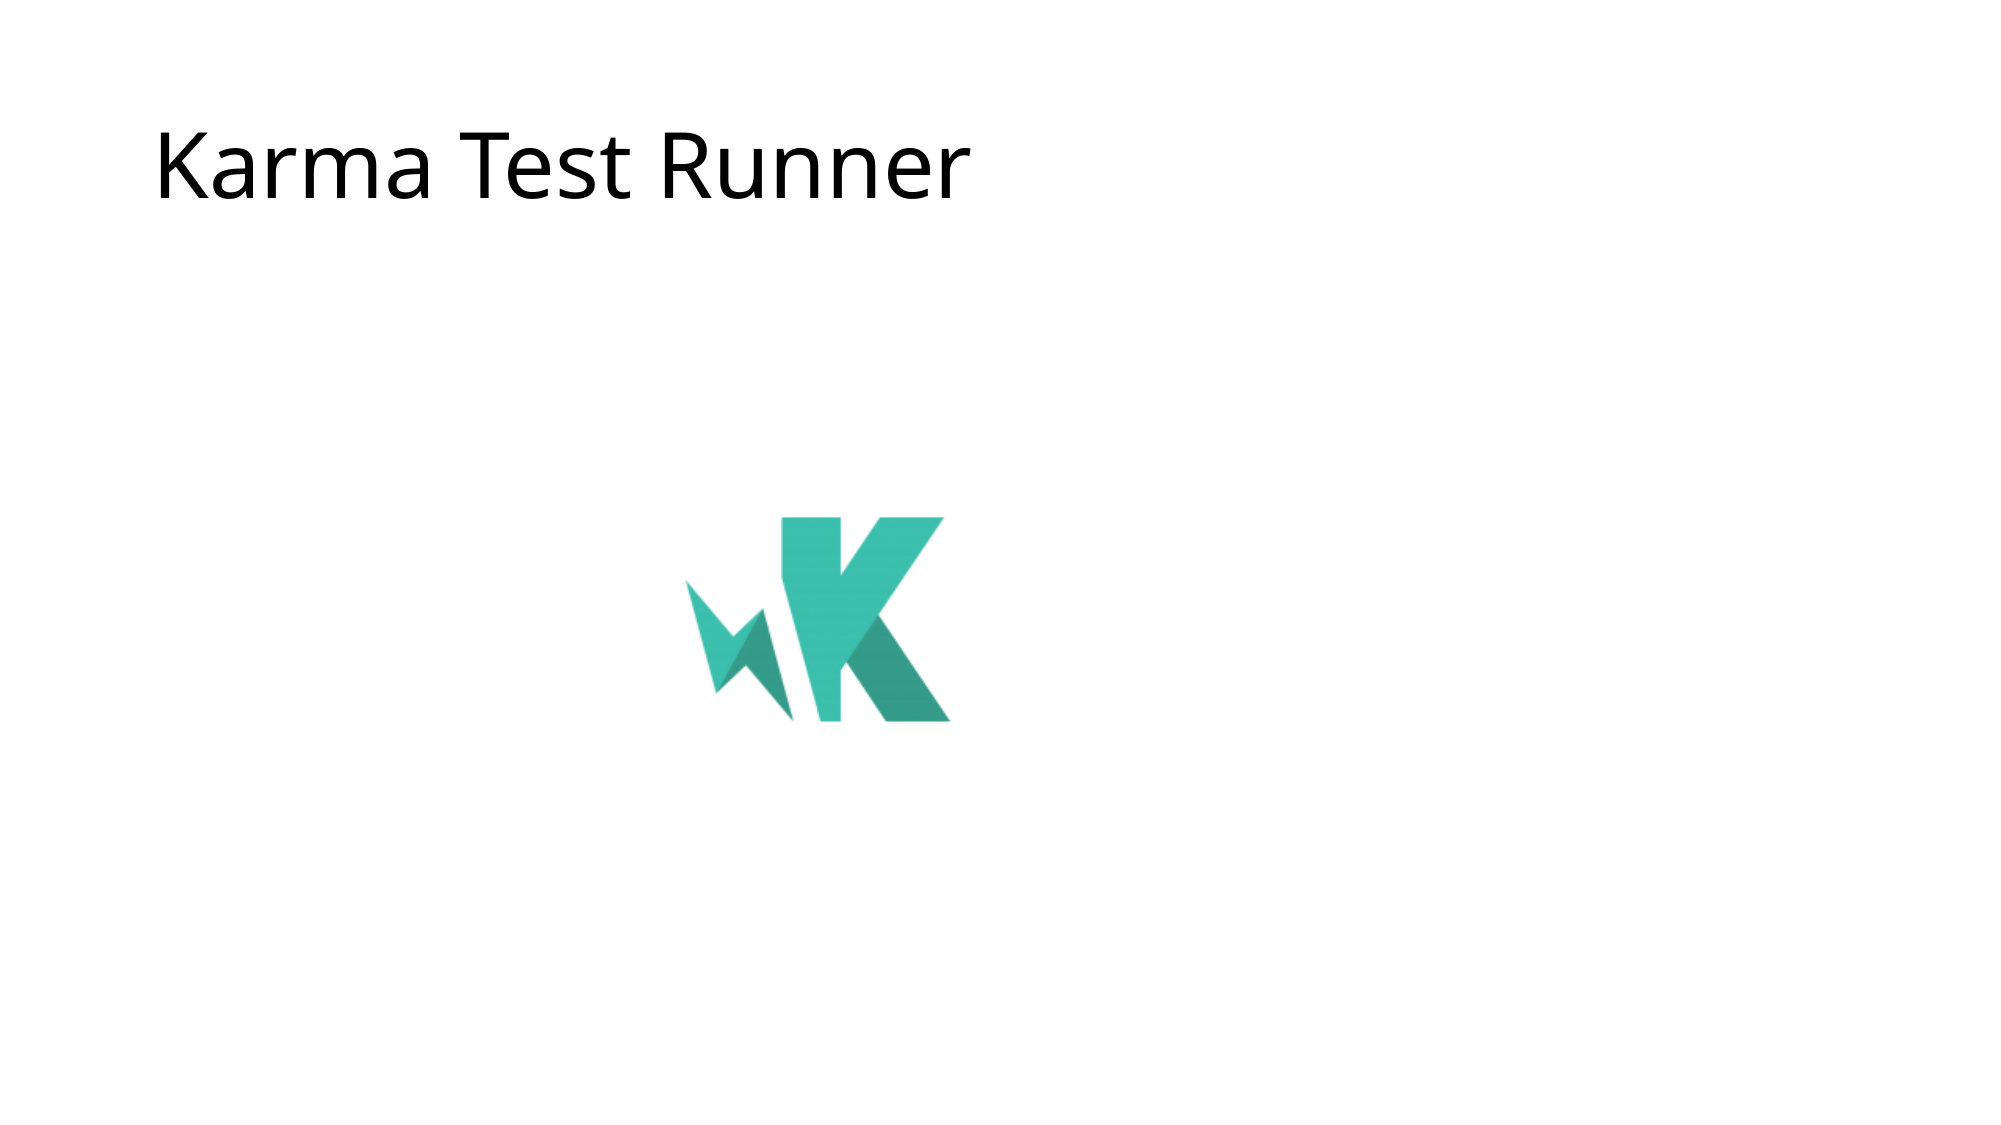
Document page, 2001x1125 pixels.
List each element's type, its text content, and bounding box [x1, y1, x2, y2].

picture [661, 458, 974, 772]
title Karma Test Runner [137, 59, 1863, 278]
